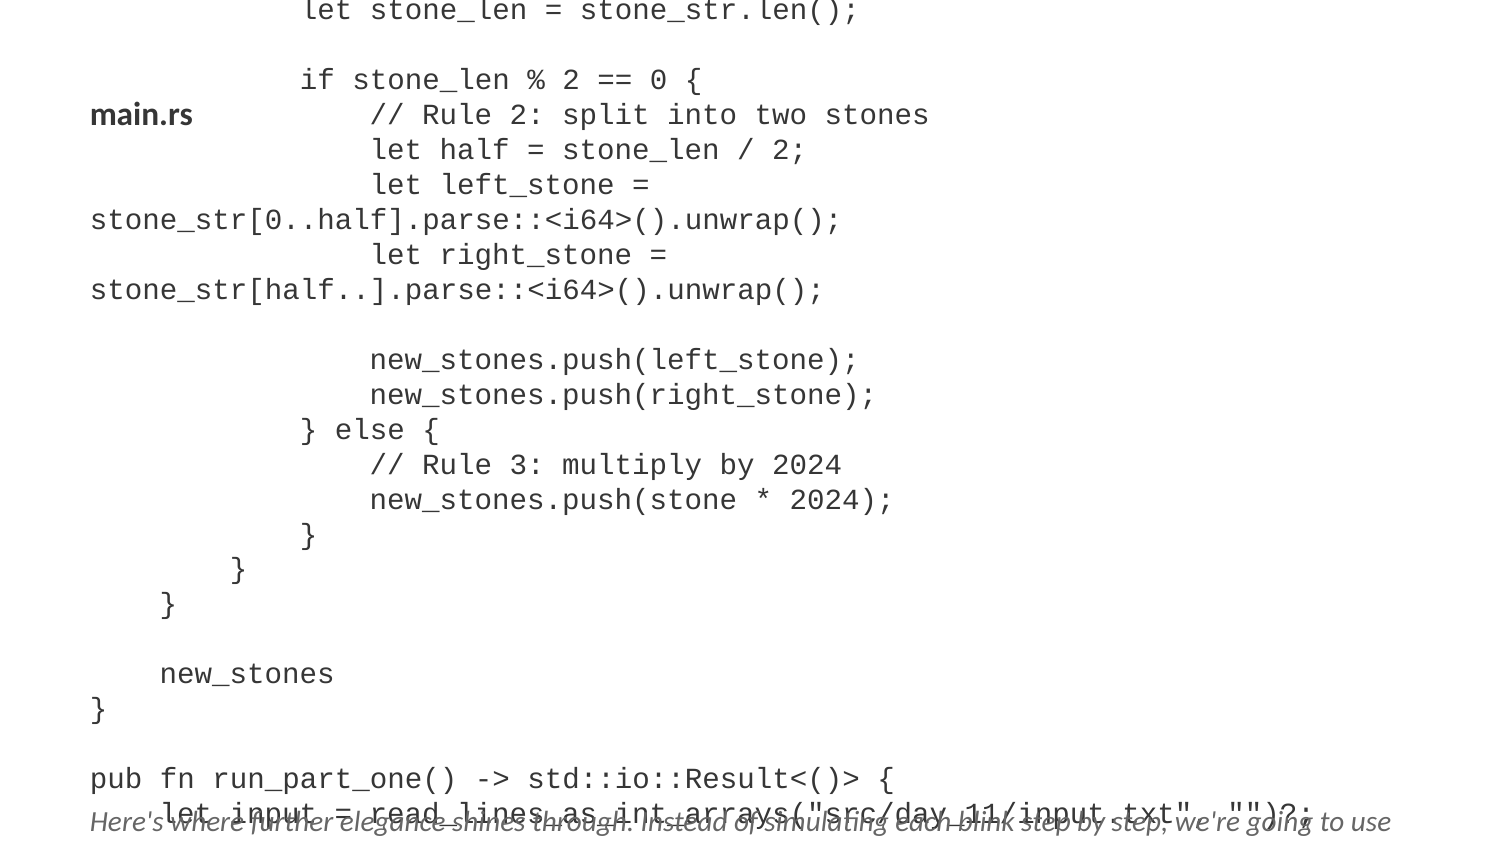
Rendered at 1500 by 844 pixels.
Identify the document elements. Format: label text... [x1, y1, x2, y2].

text_box use std::collections::HashMap; use std::fs::File; use std::io::{self, BufRead, BufReader}; use std::path::Path; type MemoKey = (i64, usize); // (stone_value, blinks_remaining) type MemoMap = HashMap<MemoKey, usize>; fn read_lines_as_int_arrays<P>(filename: P, sep: &str) -> io::Result<Vec<Vec<i32>>> where P: AsRef<Path>, { let file = File::open(filename)?; let reader = BufReader::new(file); let lines: Vec<Result<String, io::Error>> = reader.lines().collect(); let mut int_arrays: Vec<Vec<i32>> = Vec::new(); // split each line by the passed in sep and parse each element as an integer for line in lines { let line: String = line?; let int_array: Vec<i32> = line.split(sep).map(|x| x.parse::<i32>().unwrap()).collect(); int_arrays.push(int_array); } Ok(int_arrays) } fn main() { run_part_one(); } // First, let's implement a naive solution for Part 1 fn execute_blink(stone_engravings: Vec<i64>) -> Vec<i64> { let mut new_stones = Vec::new(); for stone in stone_engravings { if stone == 0 { // Rule 1: stone = 0 -> replaced by stone marked 1 new_stones.push(1); } else { let stone_str = stone.to_string(); let stone_len = stone_str.len(); if stone_len % 2 == 0 { // Rule 2: split into two stones let half = stone_len / 2; let left_stone = stone_str[0..half].parse::<i64>().unwrap(); let right_stone = stone_str[half..].parse::<i64>().unwrap(); new_stones.push(left_stone); new_stones.push(right_stone); } else { // Rule 3: multiply by 2024 new_stones.push(stone * 2024); } } } new_stones } pub fn run_part_one() -> std::io::Result<()> { let input = read_lines_as_int_arrays("src/day_11/input.txt", "")?; let initial_stone_engravings: Vec<i64> = input[0].iter().map(|&x| x as i64).collect(); let mut stone_engravings = initial_stone_engravings.clone(); for _ in 0..25 { stone_engravings = execute_blink(stone_engravings); } // println!("Count of stones after 25 blinks: {}", stone_engravings.len()); run_part_two(); Ok(()) } fn count_stones_recursive(stone: i64, blinks: usize, memo: &mut MemoMap) -> usize { if blinks == 0 { return 1; } let key = (stone, blinks); if let Some(&count) = memo.get(&key) { return count; } let result = if stone == 0 { count_stones_recursive(1, blinks - 1, memo) } else { let digit_count = stone.to_string().len(); if digit_count % 2 == 0 { let stone_str = stone.to_string(); let half = digit_count / 2; let left = stone_str[..half].parse::<i64>().unwrap(); let right = stone_str[half..].parse::<i64>().unwrap(); count_stones_recursive(left, blinks - 1, memo) + count_stones_recursive(right, blinks - 1, memo) } else { count_stones_recursive(stone * 2024, blinks - 1, memo) } }; memo.insert(key, result); result } pub fn run_part_two() -> std::io::Result<()> { let input = read_lines_as_int_arrays("src/day_11/input.txt", "")?; let initial_stones: Vec<i64> = input[0].iter().map(|&x| x as i64).collect(); let blinks = 75; let mut memo = HashMap::new(); [74, 179, 1425, 780]
text_box main.rs [74, 74, 1425, 150]
text_box Here's where further elegance shines through. Instead of simulating each blink step by step, we're going to use our memoized recursive function to calculate the total stones efficiently. We can give our map function the desired number of blinks directly. [74, 794, 1425, 844]
